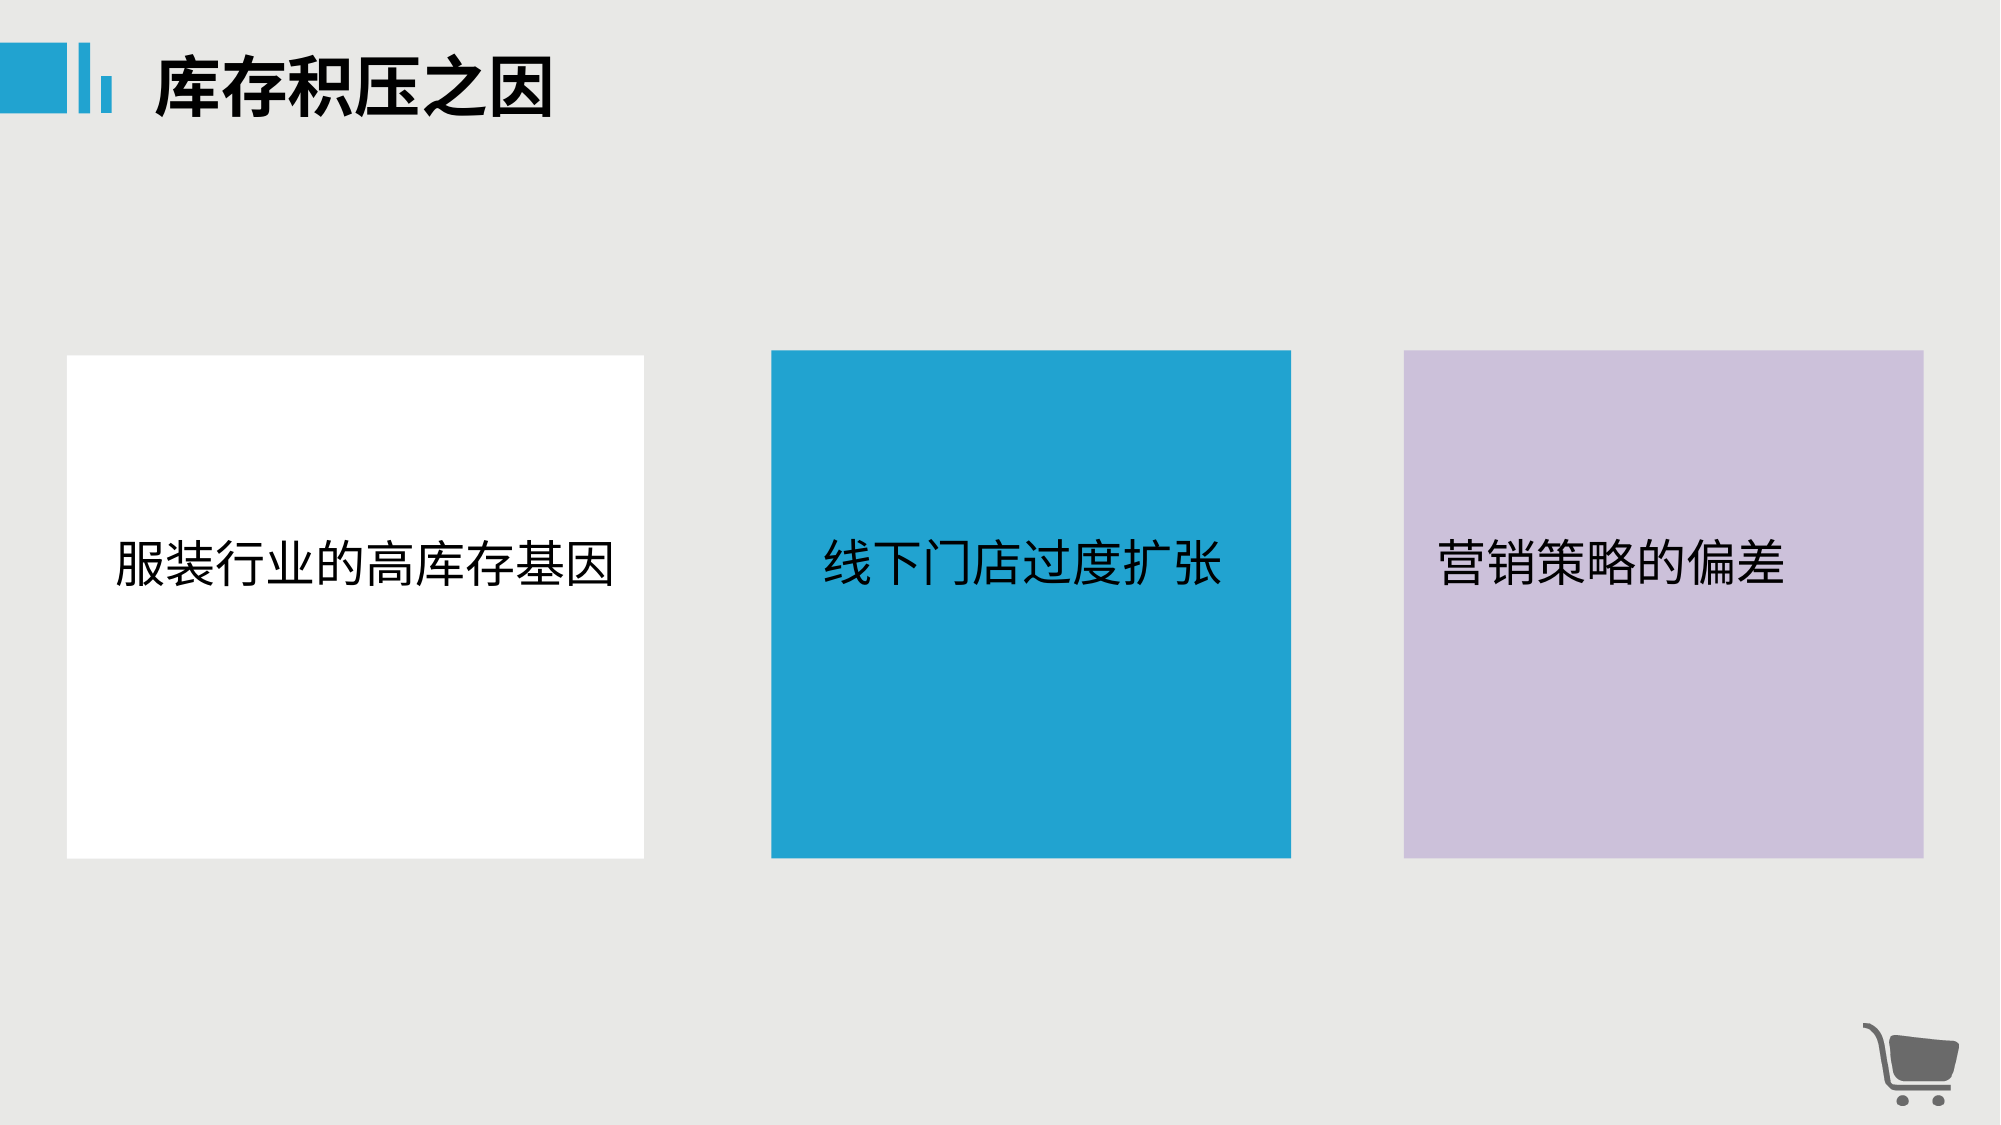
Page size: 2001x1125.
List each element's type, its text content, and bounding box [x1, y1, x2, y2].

text_box [0, 41, 69, 116]
text_box [99, 74, 114, 115]
picture [1850, 1003, 1973, 1125]
text_box [77, 41, 92, 116]
text_box 服装行业的高库存基因 [101, 524, 639, 600]
text_box 线下门店过度扩张 [807, 524, 1292, 600]
text_box [1402, 348, 1926, 861]
text_box [65, 353, 646, 861]
text_box 营销策略的偏差 [1422, 524, 1906, 600]
text_box 库存积压之因 [139, 37, 1193, 133]
text_box [769, 348, 1293, 861]
